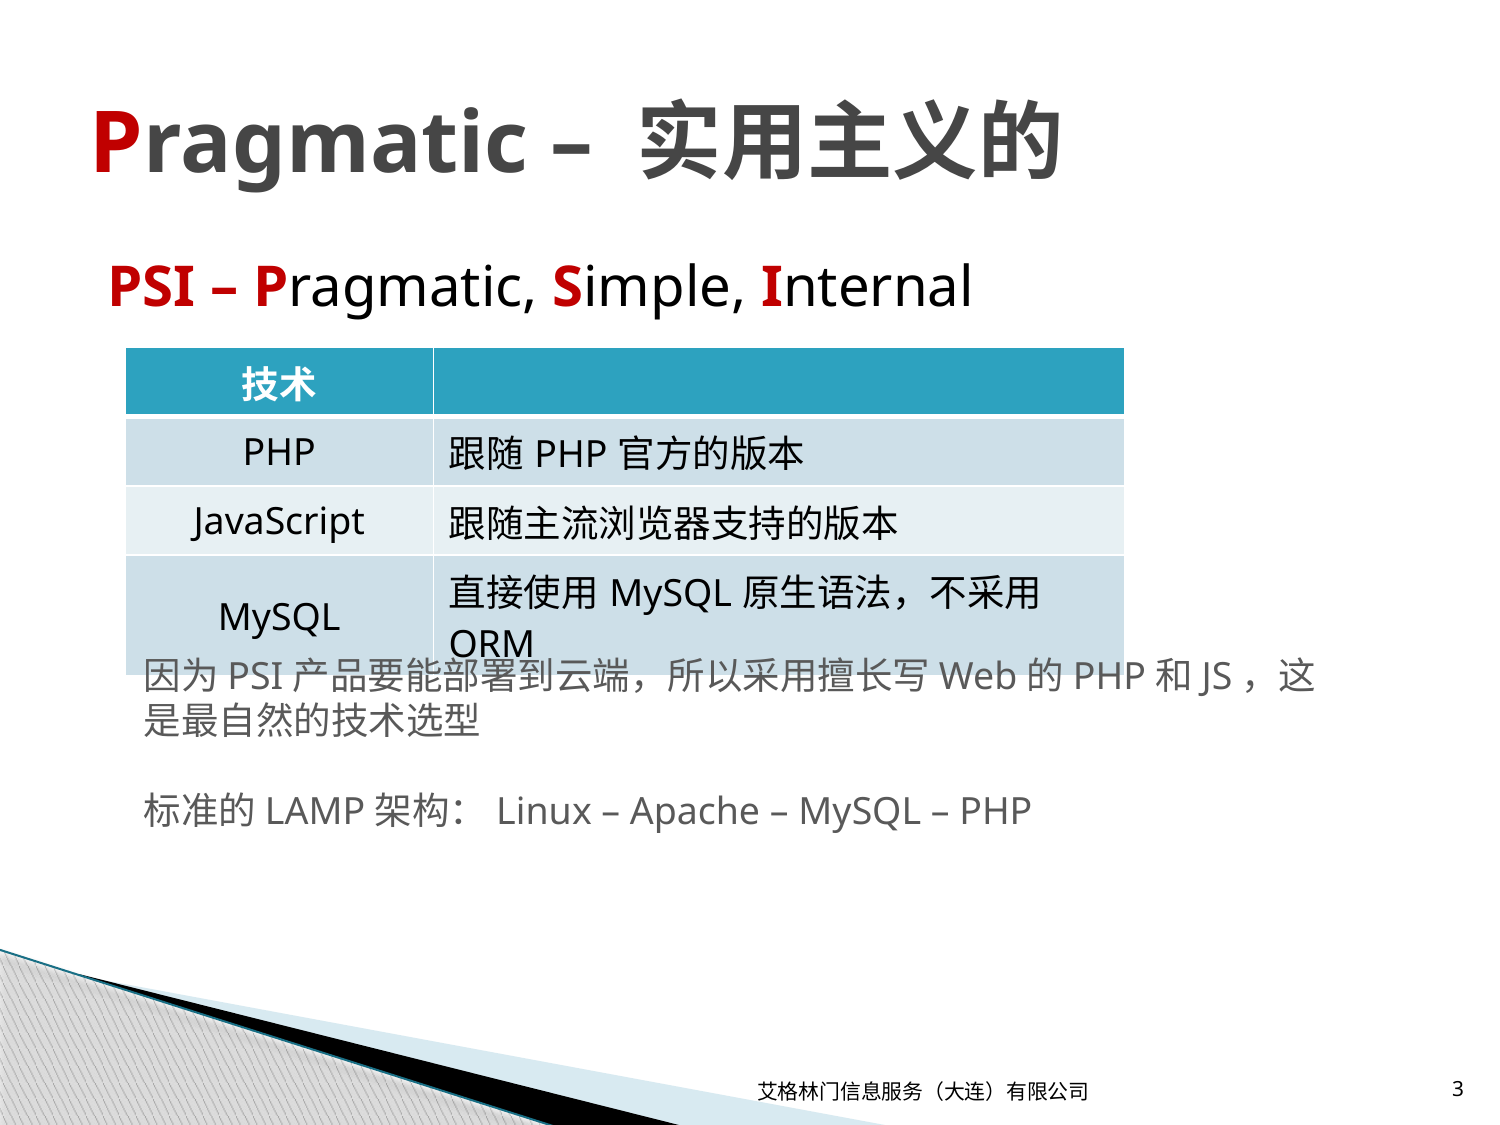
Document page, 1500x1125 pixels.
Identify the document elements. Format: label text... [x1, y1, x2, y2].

table_cell 跟随PHP官方的版本 [434, 419, 1124, 485]
slide_number 3 [1418, 1051, 1479, 1112]
table_cell 直接使用MySQL原生语法，不采用ORM [434, 556, 1124, 644]
table_header [434, 348, 1124, 414]
text_box 因为PSI产品要能部署到云端，所以采用擅长写Web的PHP和JS，这是最自然的技术选型 标准的LAMP架构：Linux – Apache – MySQL – PHP [128, 644, 1360, 840]
table_header 技术 [126, 348, 433, 414]
table_cell JavaScript [126, 487, 433, 554]
footer 艾格林门信息服务（大连）有限公司 [718, 1051, 1105, 1112]
table_cell MySQL [126, 556, 433, 675]
table_cell PHP [126, 419, 433, 485]
title Pragmatic – 实用主义的 [75, 45, 1425, 233]
table_cell 跟随主流浏览器支持的版本 [434, 487, 1124, 554]
list PSI – Pragmatic, Simple, Internal [75, 243, 1425, 986]
